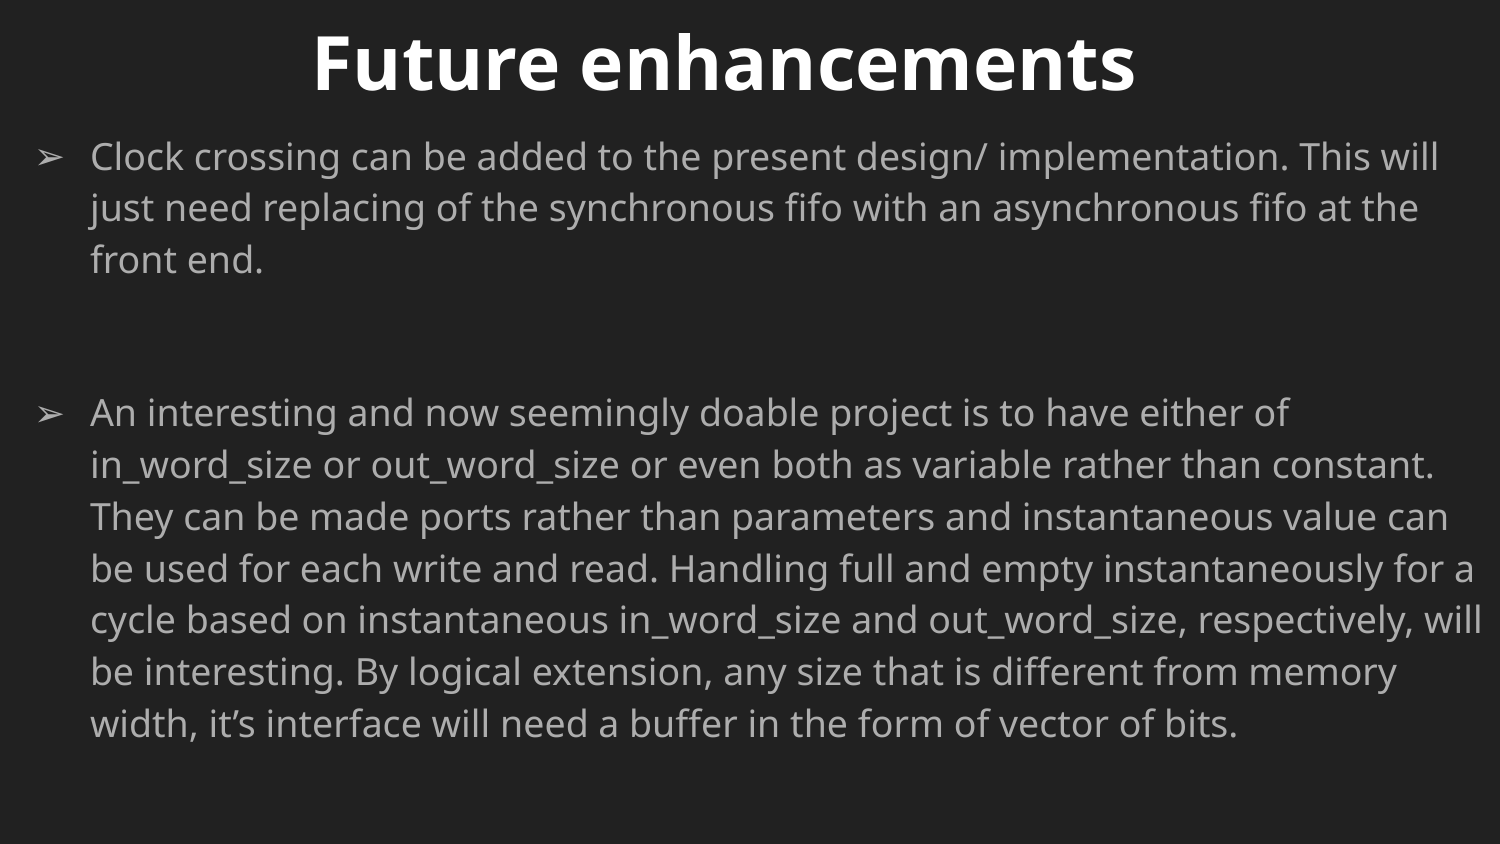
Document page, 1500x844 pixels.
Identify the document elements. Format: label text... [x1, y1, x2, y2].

list Clock crossing can be added to the present design/ implementation. This will just need replacing of the synchronous fifo with an asynchronous fifo at the front end. An interesting and now seemingly doable project is to have either of in_word_size or out_word_size or even both as variable rather than constant. They can be made ports rather than parameters and instantaneous value can be used for each write and read. Handling full and empty instantaneously for a cycle based on instantaneous in_word_size and out_word_size, respectively, will be interesting. By logical extension, any size that is different from memory width, it’s interface will need a buffer in the form of vector of bits. [0, 110, 1500, 814]
title Future enhancements [0, 0, 1449, 110]
